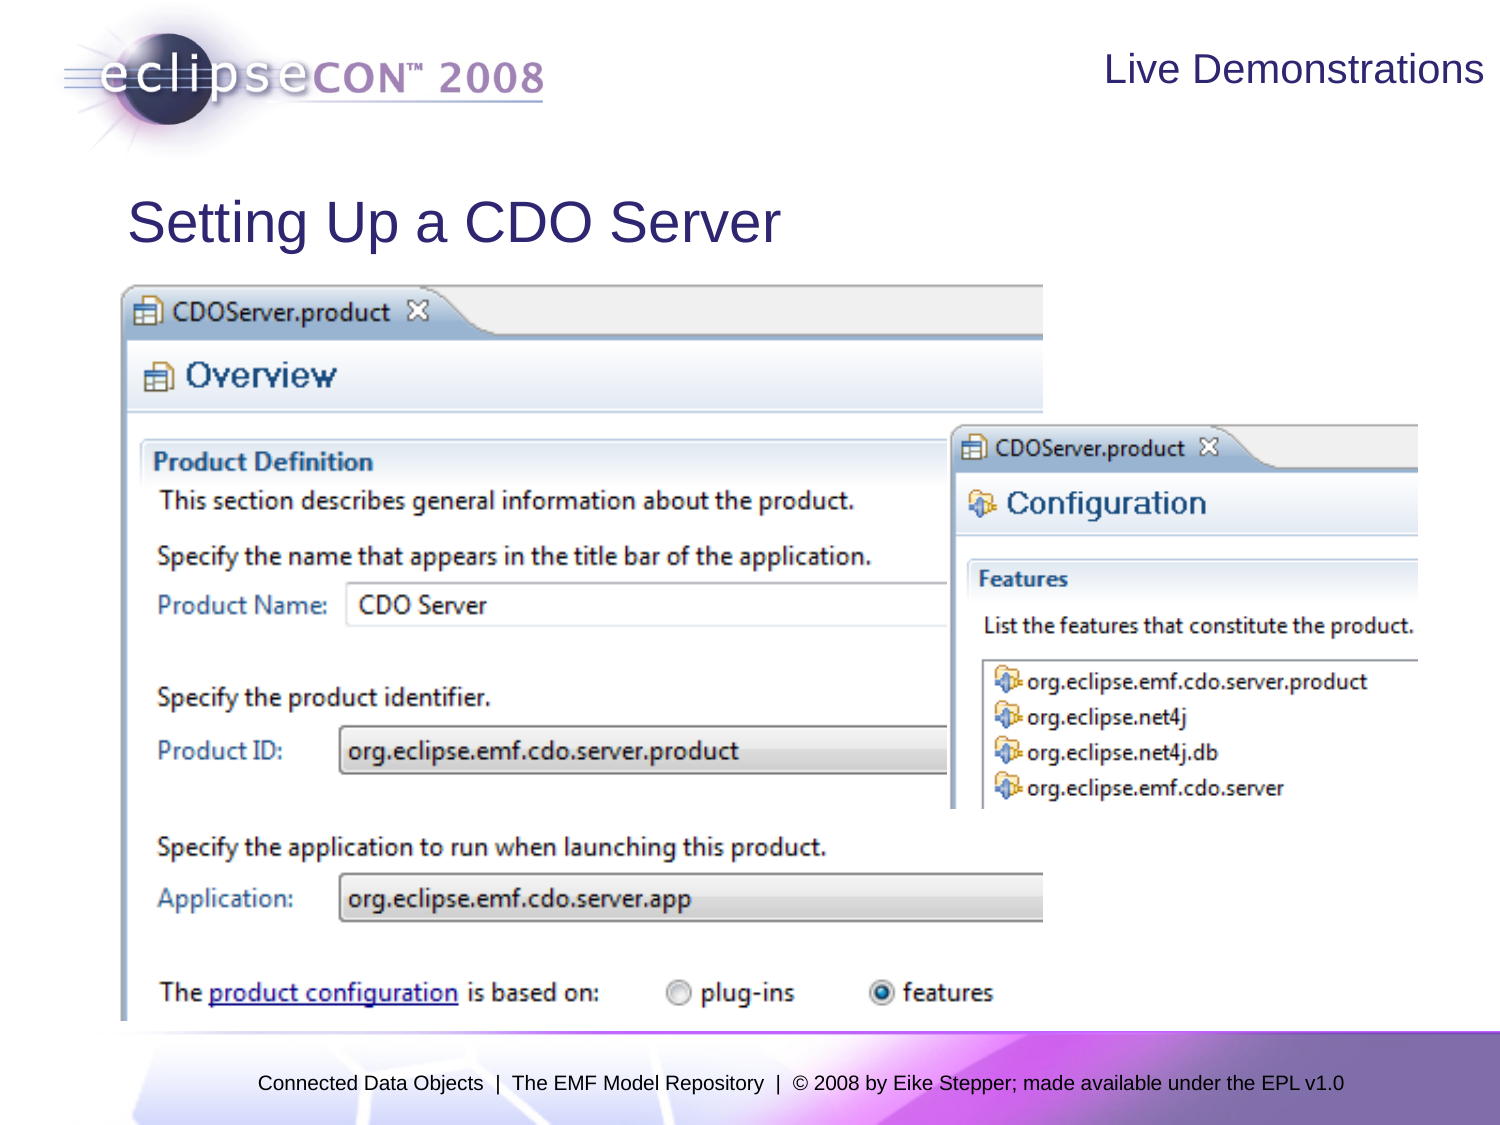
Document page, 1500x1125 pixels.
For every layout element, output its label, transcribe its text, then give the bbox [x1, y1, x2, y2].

text_box Live Demonstrations [574, 23, 1500, 111]
picture [0, 1031, 1500, 1125]
title Setting Up a CDO Server [112, 174, 1388, 263]
picture [30, 0, 577, 159]
picture [116, 280, 1419, 1022]
